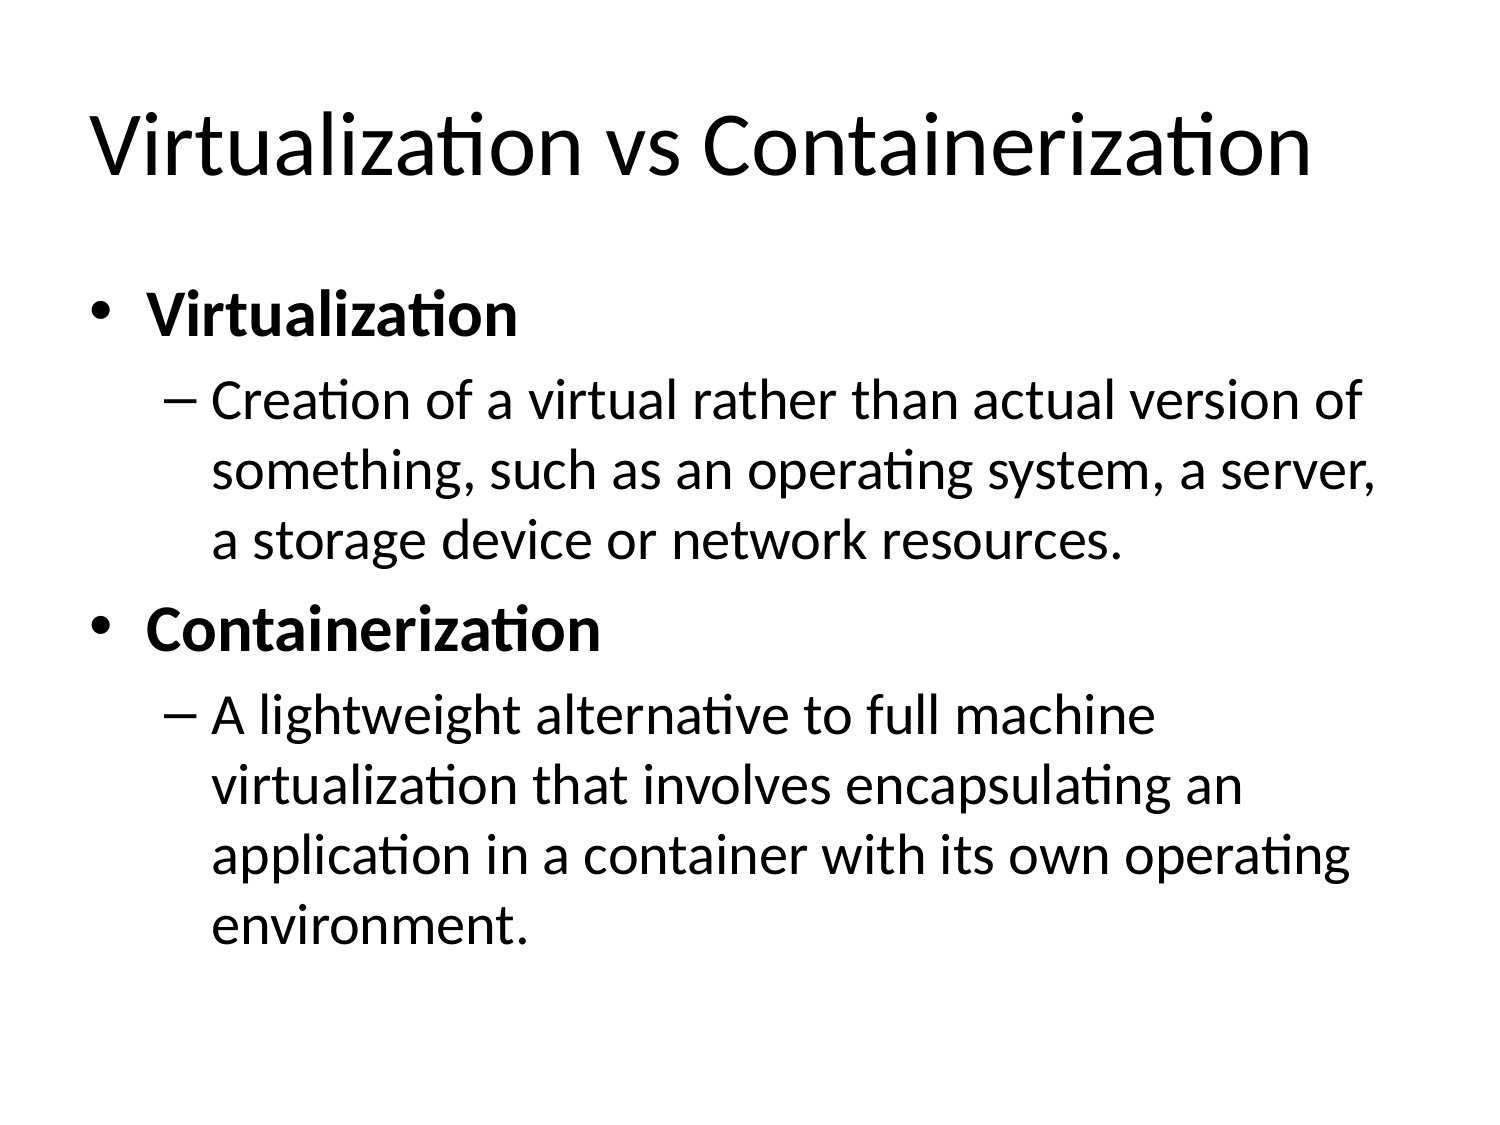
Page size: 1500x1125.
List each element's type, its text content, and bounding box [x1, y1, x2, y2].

text_box Virtualization Creation of a virtual rather than actual version of something, such as an operating system, a server, a storage device or network resources. Containerization A lightweight alternative to full machine virtualization that involves encapsulating an application in a container with its own operating environment. [74, 262, 1425, 1005]
text_box Virtualization vs Containerization [74, 45, 1425, 233]
